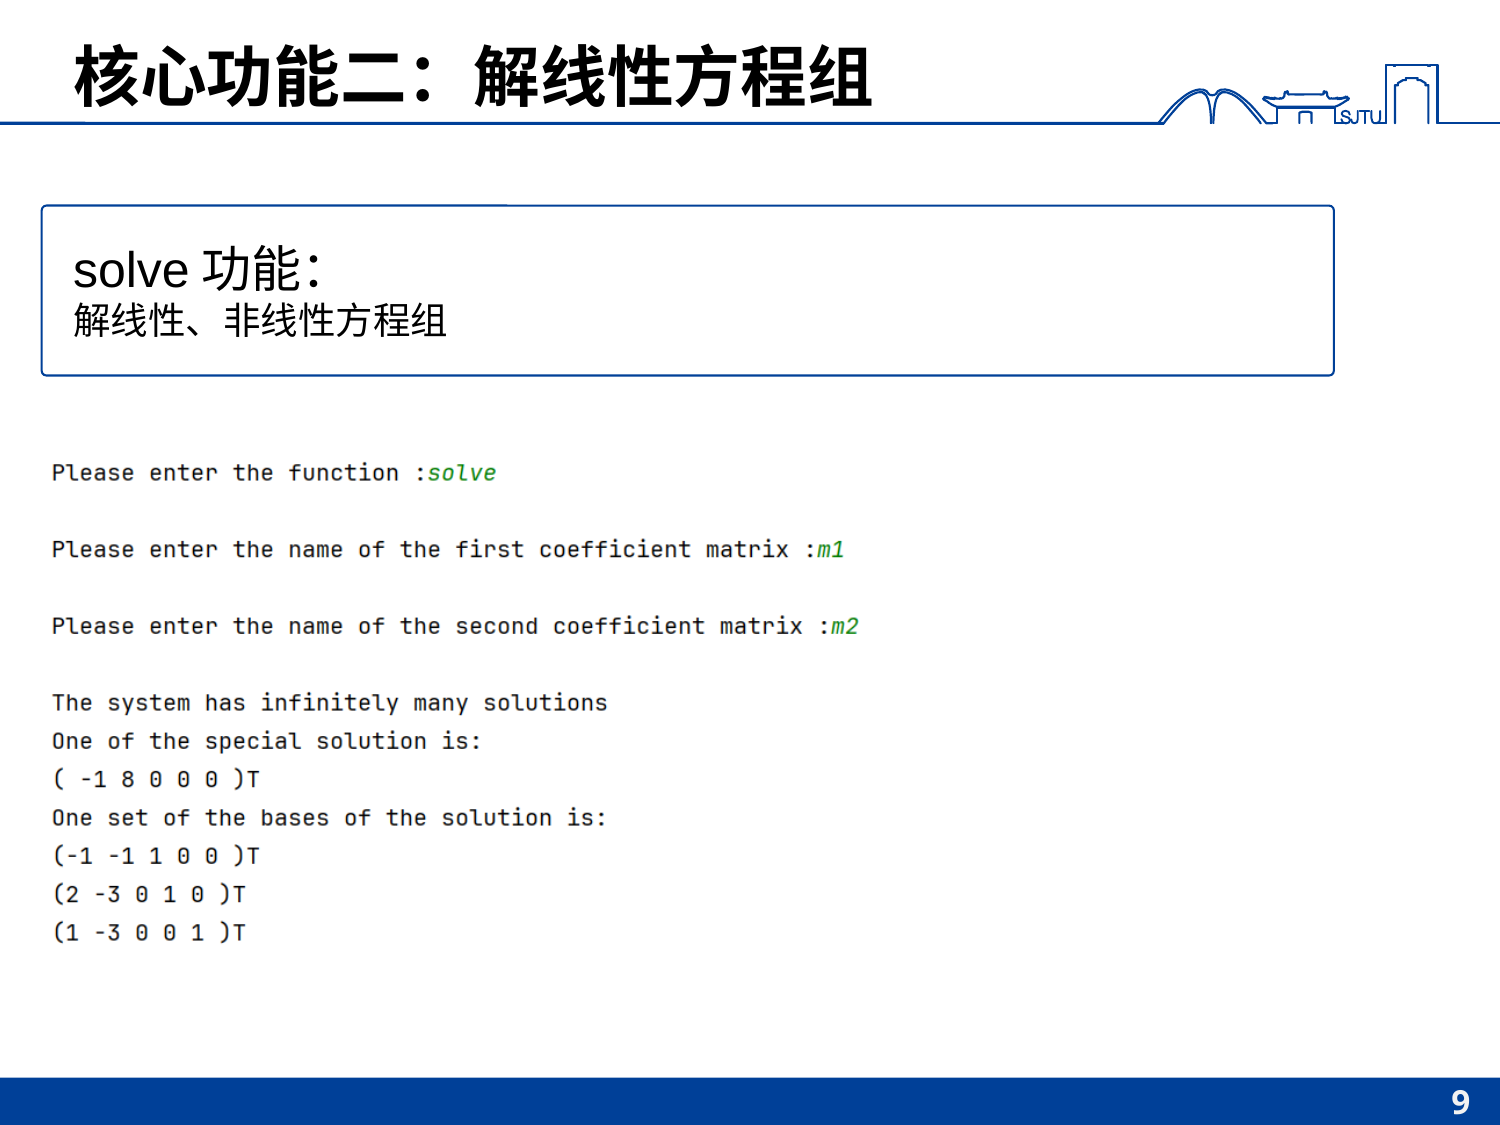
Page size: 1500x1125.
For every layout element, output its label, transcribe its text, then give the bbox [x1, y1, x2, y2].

text_box solve功能： 解线性、非线性方程组 [58, 229, 934, 350]
title 核心功能二：解线性方程组 [58, 29, 1439, 124]
picture [41, 433, 874, 965]
text_box [40, 204, 1335, 377]
